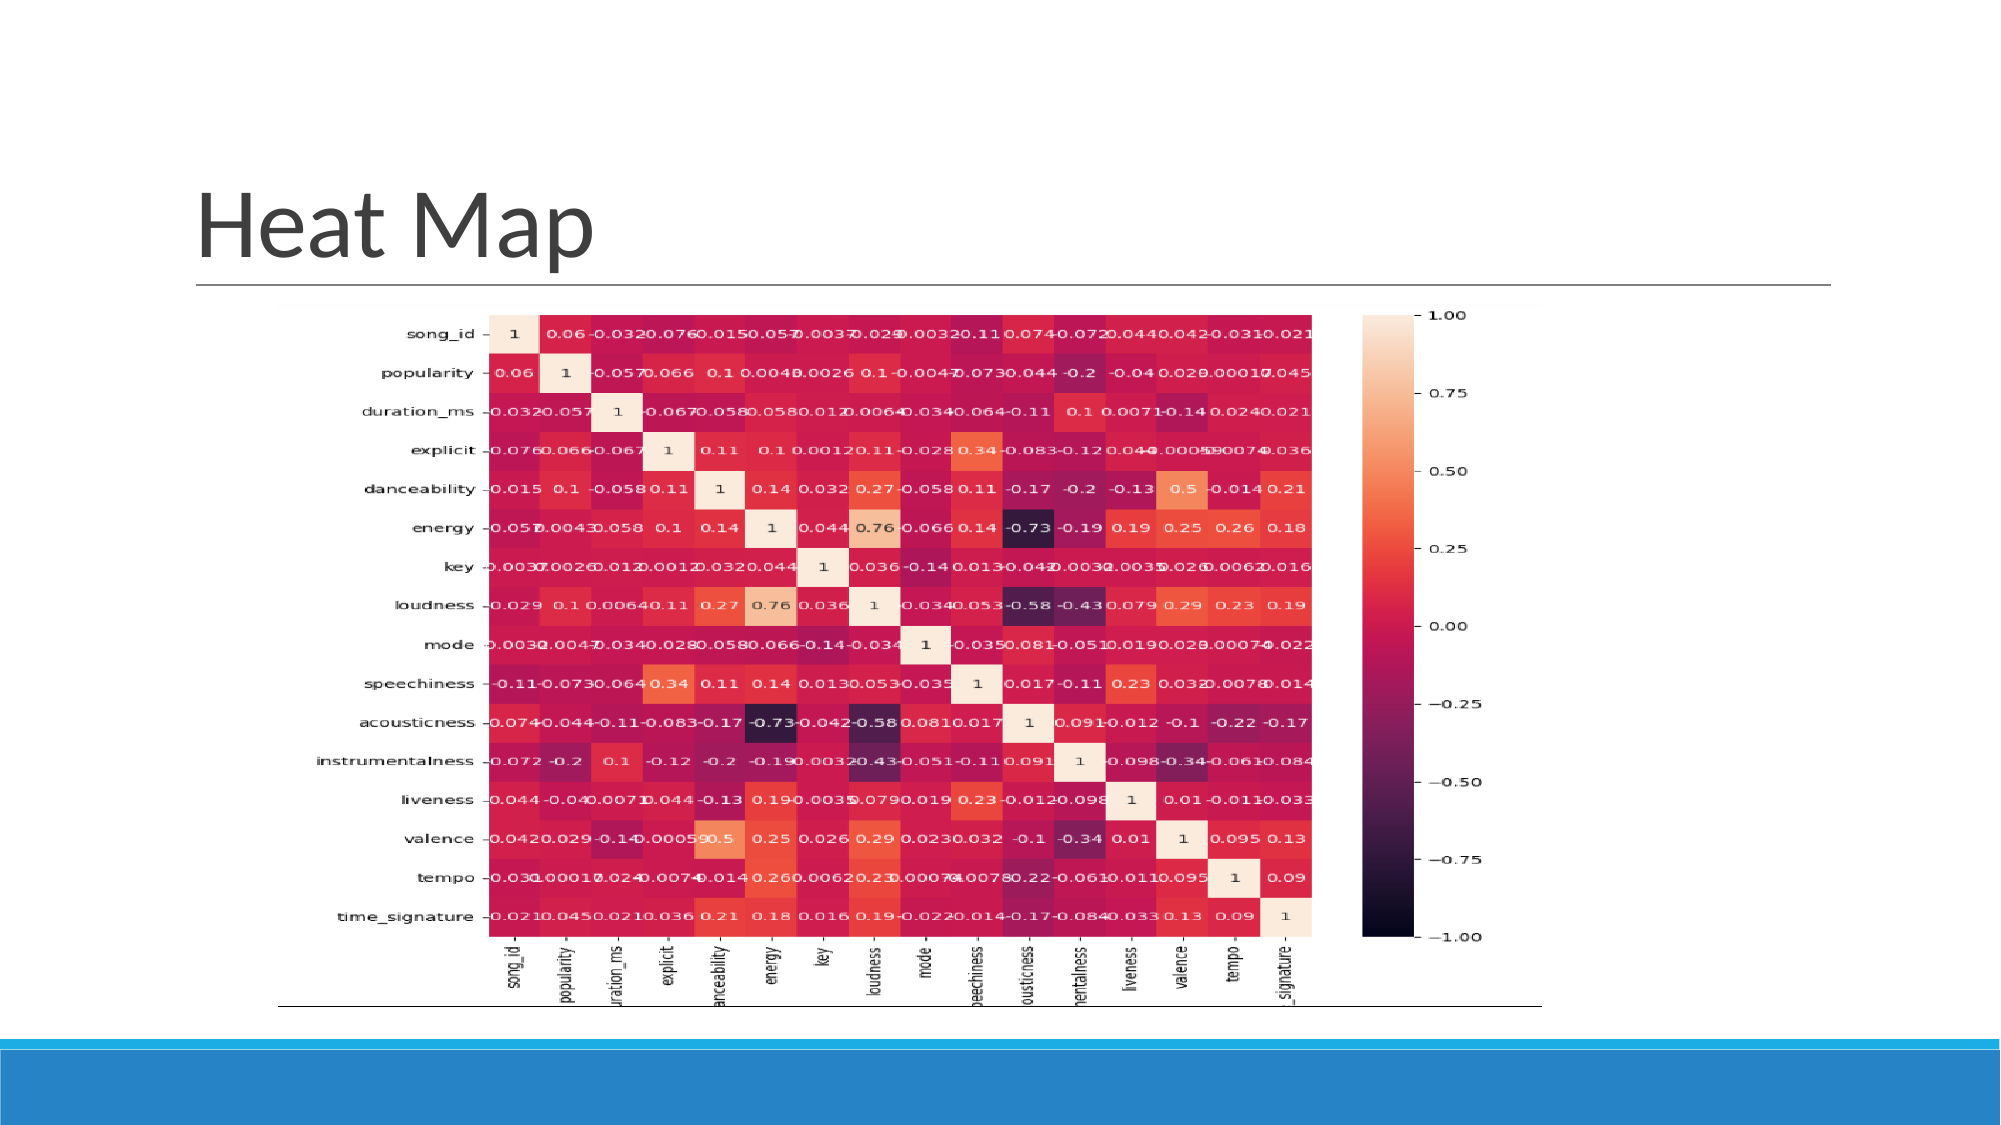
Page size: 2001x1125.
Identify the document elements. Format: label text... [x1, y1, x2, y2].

picture [278, 303, 1542, 1007]
title Heat Map [180, 47, 1830, 285]
